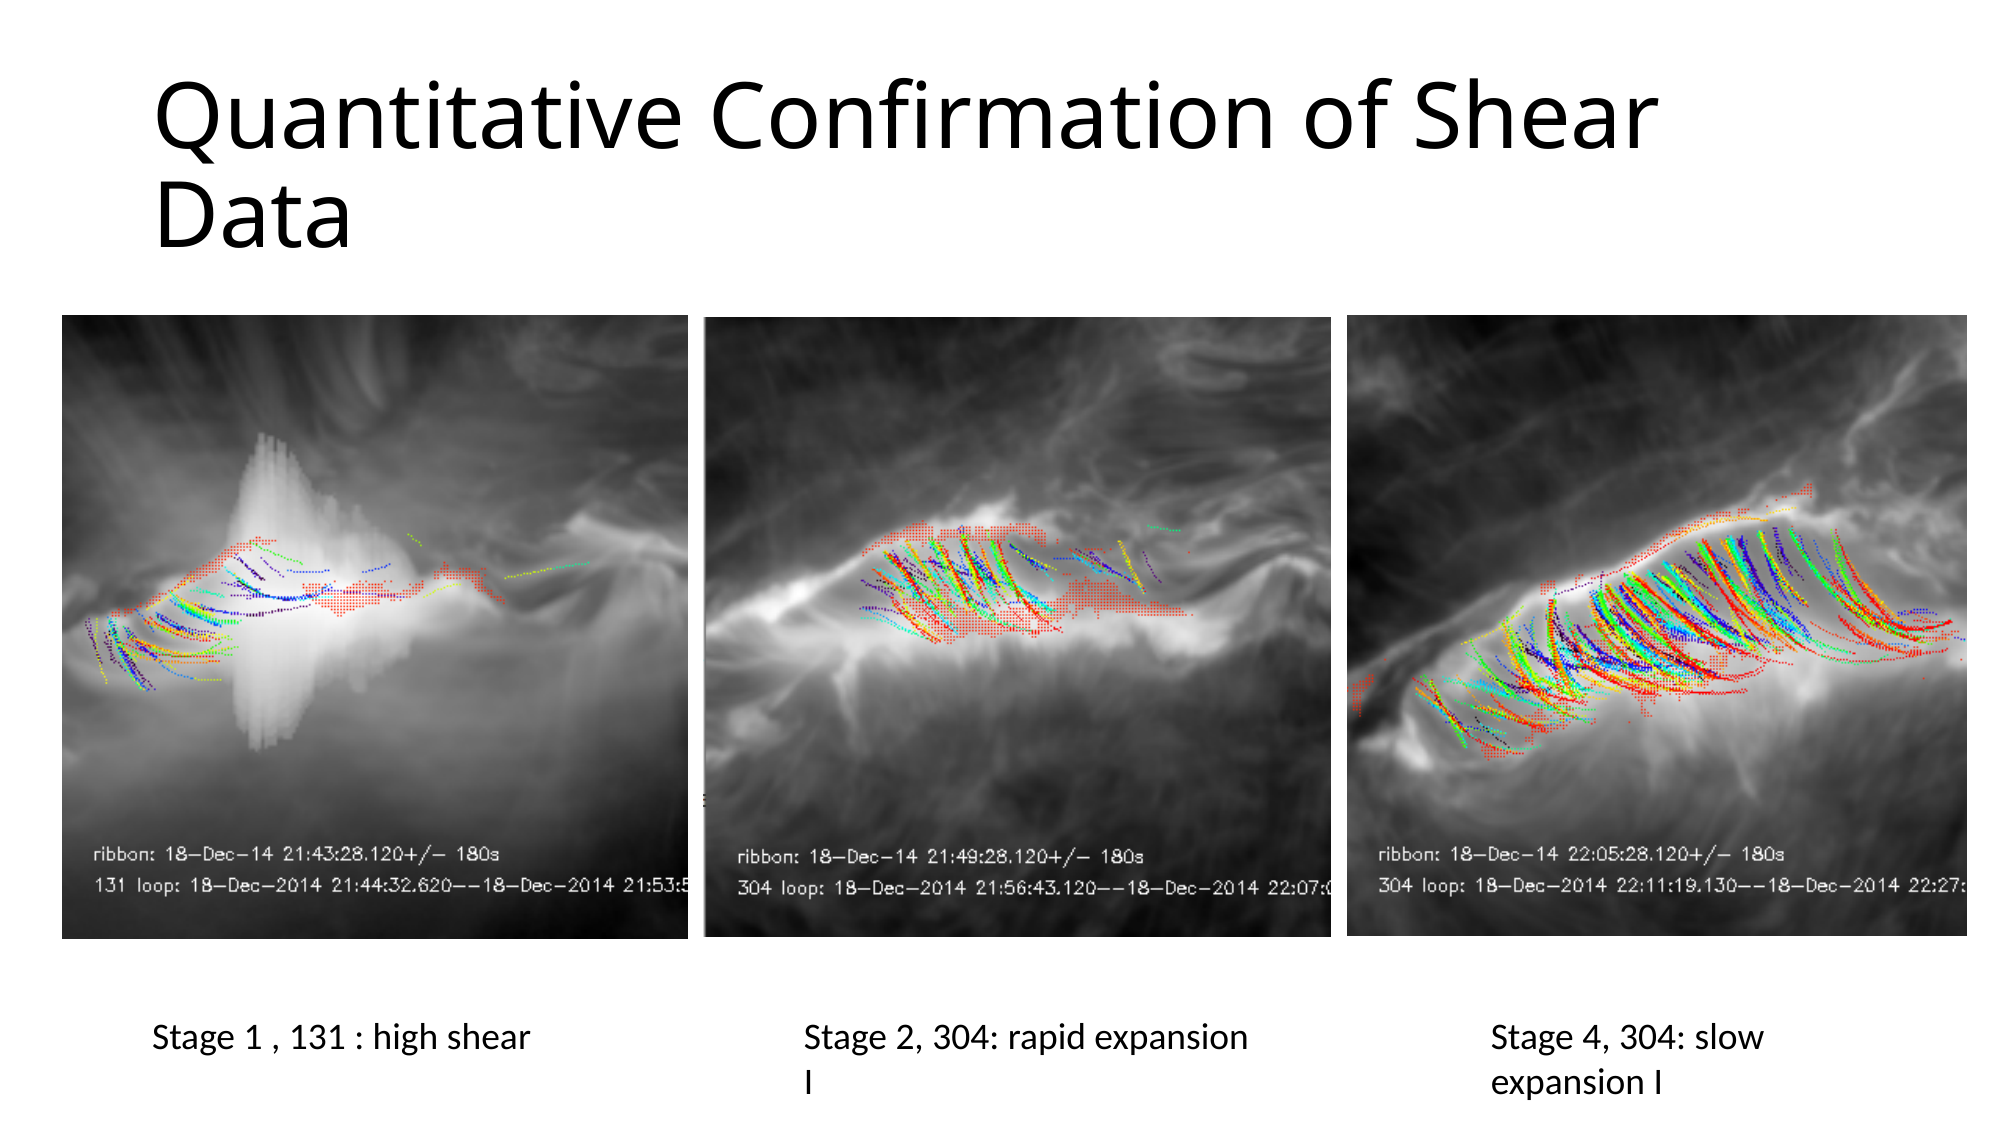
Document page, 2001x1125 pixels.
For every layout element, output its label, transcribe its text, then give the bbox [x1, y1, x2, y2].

picture [703, 317, 1331, 937]
text_box Stage 2, 304: rapid expansion I [789, 1004, 1266, 1110]
text_box Stage 1 , 131 : high shear [137, 1004, 553, 1065]
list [1347, 315, 1967, 936]
text_box Stage 4, 304: slow expansion I [1476, 1004, 1846, 1110]
title Quantitative Confirmation of Shear Data [137, 59, 1863, 278]
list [62, 315, 688, 939]
